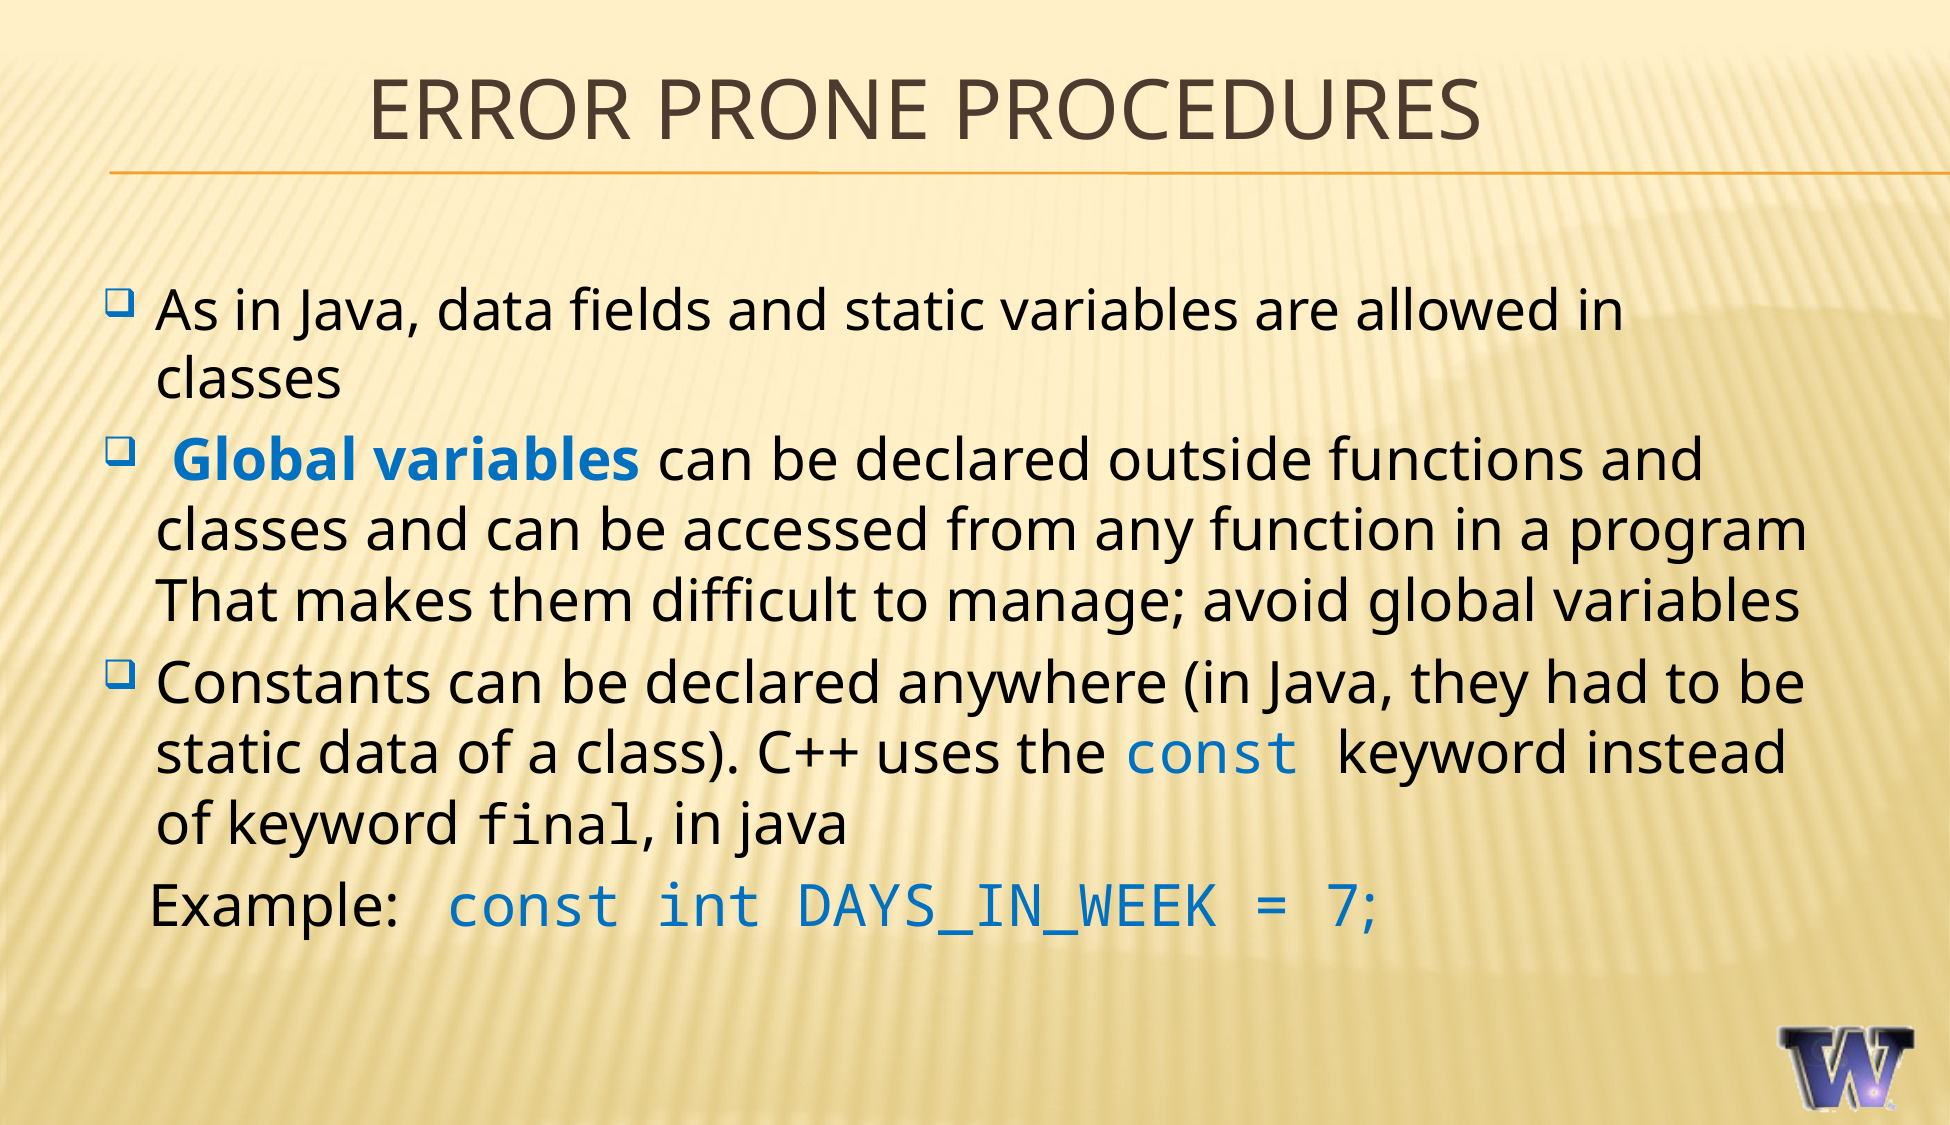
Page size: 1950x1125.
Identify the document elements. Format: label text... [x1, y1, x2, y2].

title Error prone procedures [65, 37, 1918, 175]
picture [1754, 1012, 1948, 1125]
list As in Java, data fields and static variables are allowed in classes Global variables can be declared outside functions and classes and can be accessed from any function in a program That makes them difficult to manage; avoid global variables Constants can be declared anywhere (in Java, they had to be static data of a class). C++ uses the const keyword instead of keyword final, in java Example: const int DAYS_IN_WEEK = 7; [87, 266, 1829, 1009]
